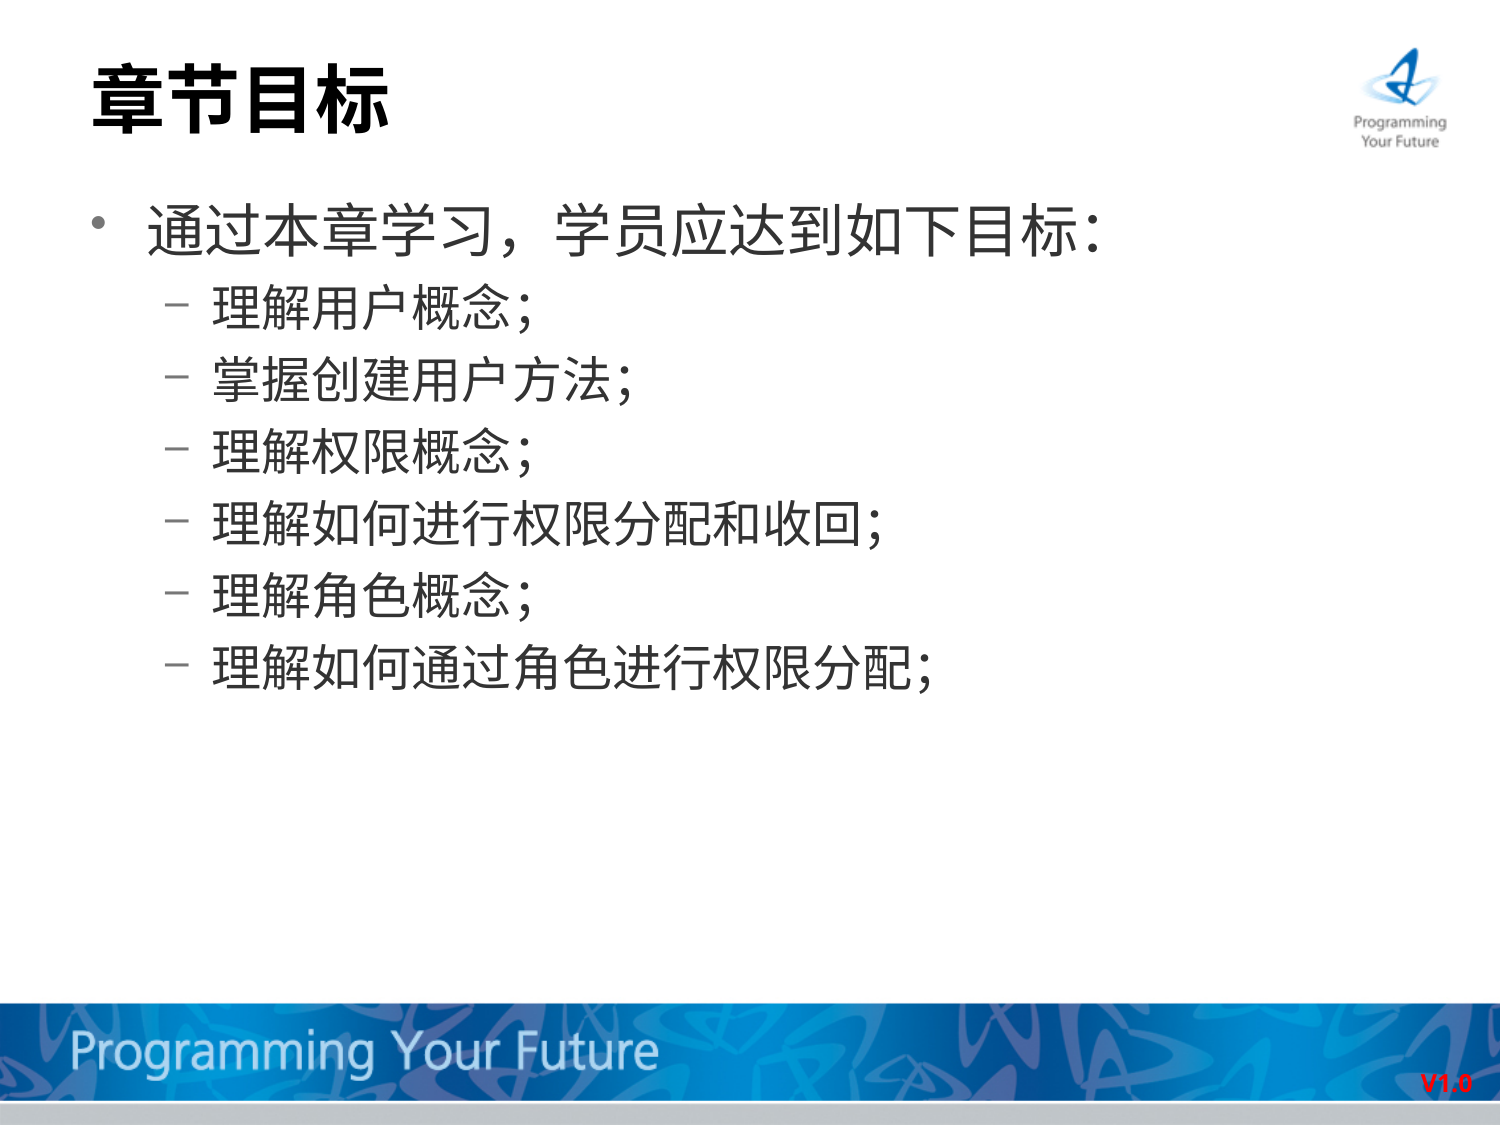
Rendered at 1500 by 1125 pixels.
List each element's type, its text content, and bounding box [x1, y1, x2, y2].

list 通过本章学习，学员应达到如下目标： 理解用户概念； 掌握创建用户方法； 理解权限概念； 理解如何进行权限分配和收回； 理解角色概念； 理解如何通过角色进行权限分配； [74, 172, 1412, 988]
picture [0, 997, 1500, 1125]
picture [1340, 42, 1461, 157]
title 章节目标 [74, 44, 1271, 162]
